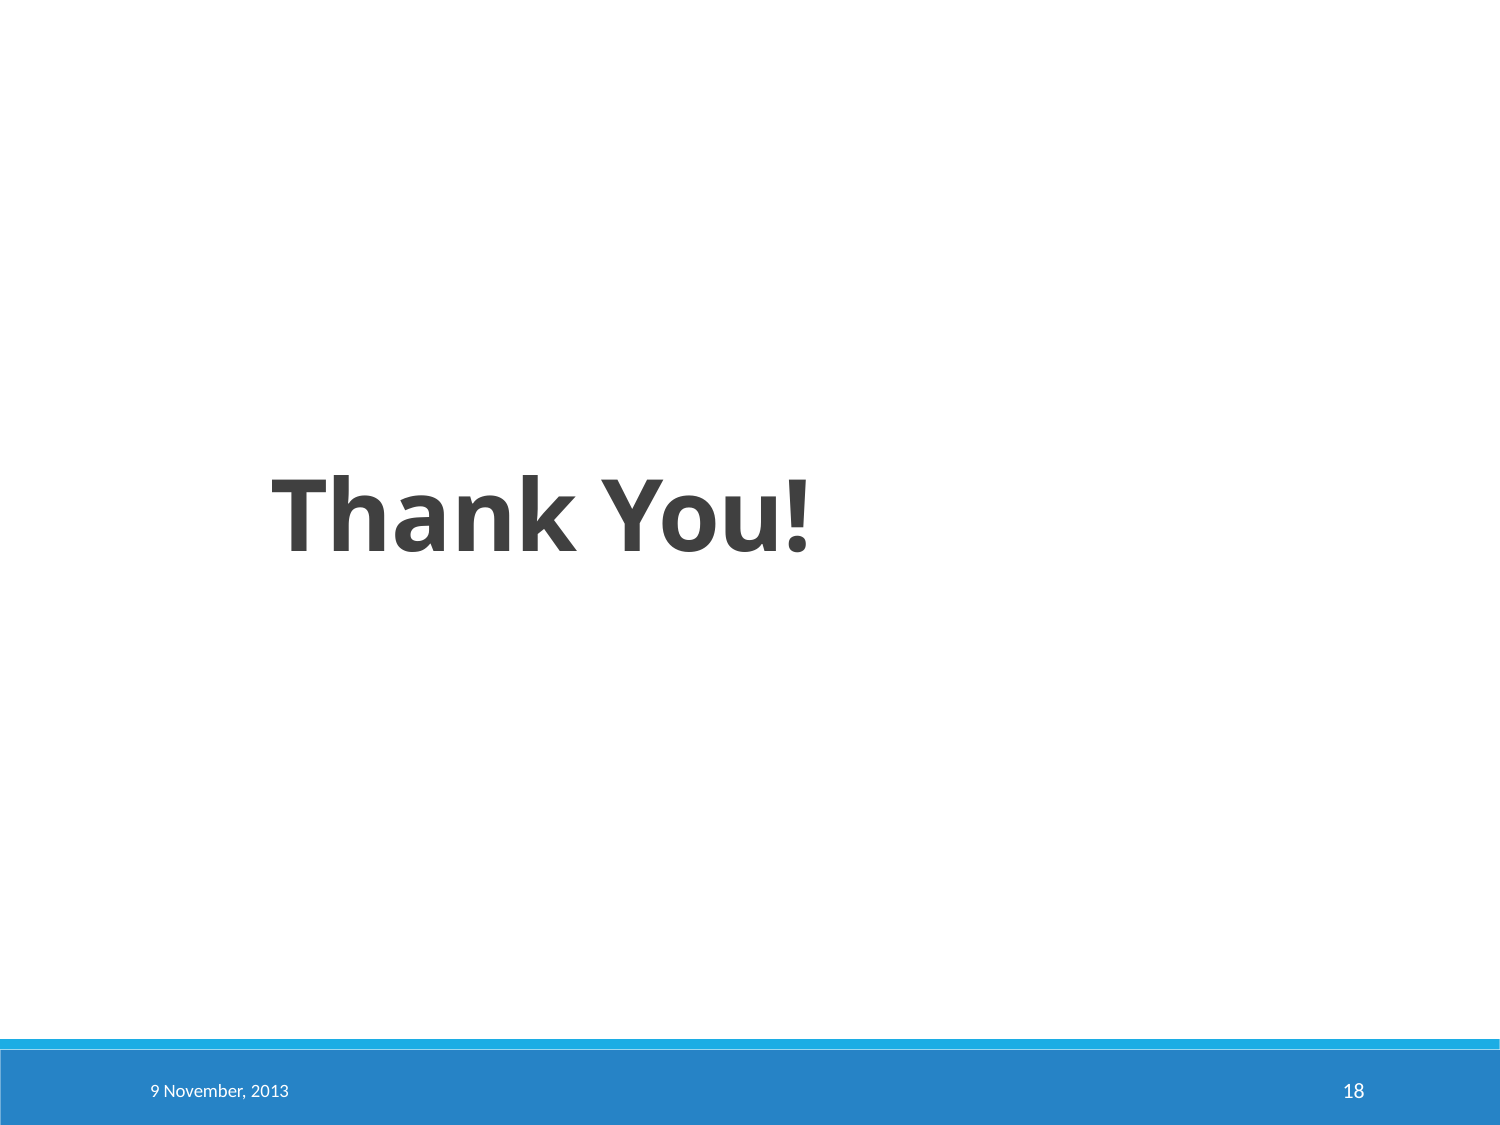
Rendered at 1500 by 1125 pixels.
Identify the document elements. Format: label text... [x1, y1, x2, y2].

title Thank You! [254, 444, 1500, 580]
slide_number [135, 1059, 440, 1120]
slide_number 18 [1218, 1059, 1380, 1120]
